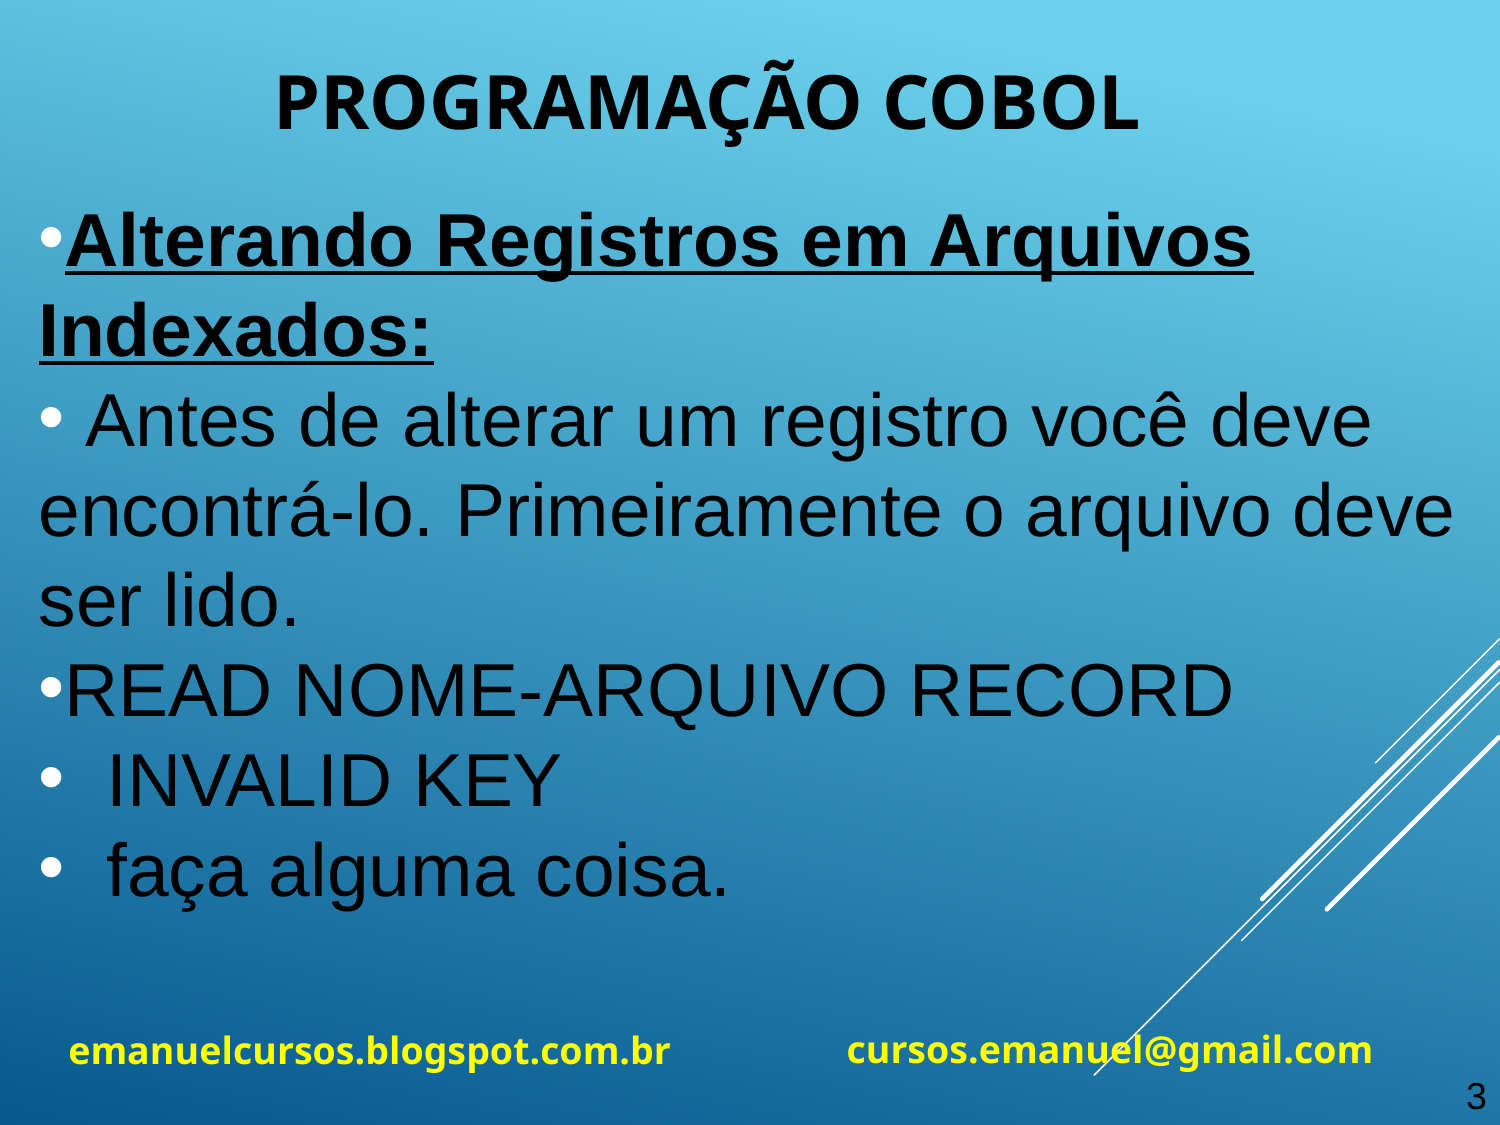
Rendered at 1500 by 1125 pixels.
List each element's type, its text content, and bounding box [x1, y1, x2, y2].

text_box Programação cobol [70, 46, 1346, 153]
text_box cursos.emanuel@gmail.com [831, 1018, 1453, 1078]
text_box 3 [1451, 1064, 1500, 1125]
text_box emanuelcursos.blogspot.com.br [53, 1019, 687, 1080]
text_box Alterando Registros em Arquivos Indexados: Antes de alterar um registro você deve encontrá-lo. Primeiramente o arquivo deve ser lido. READ NOME-ARQUIVO RECORD INVALID KEY faça alguma coisa. [23, 184, 1473, 1009]
